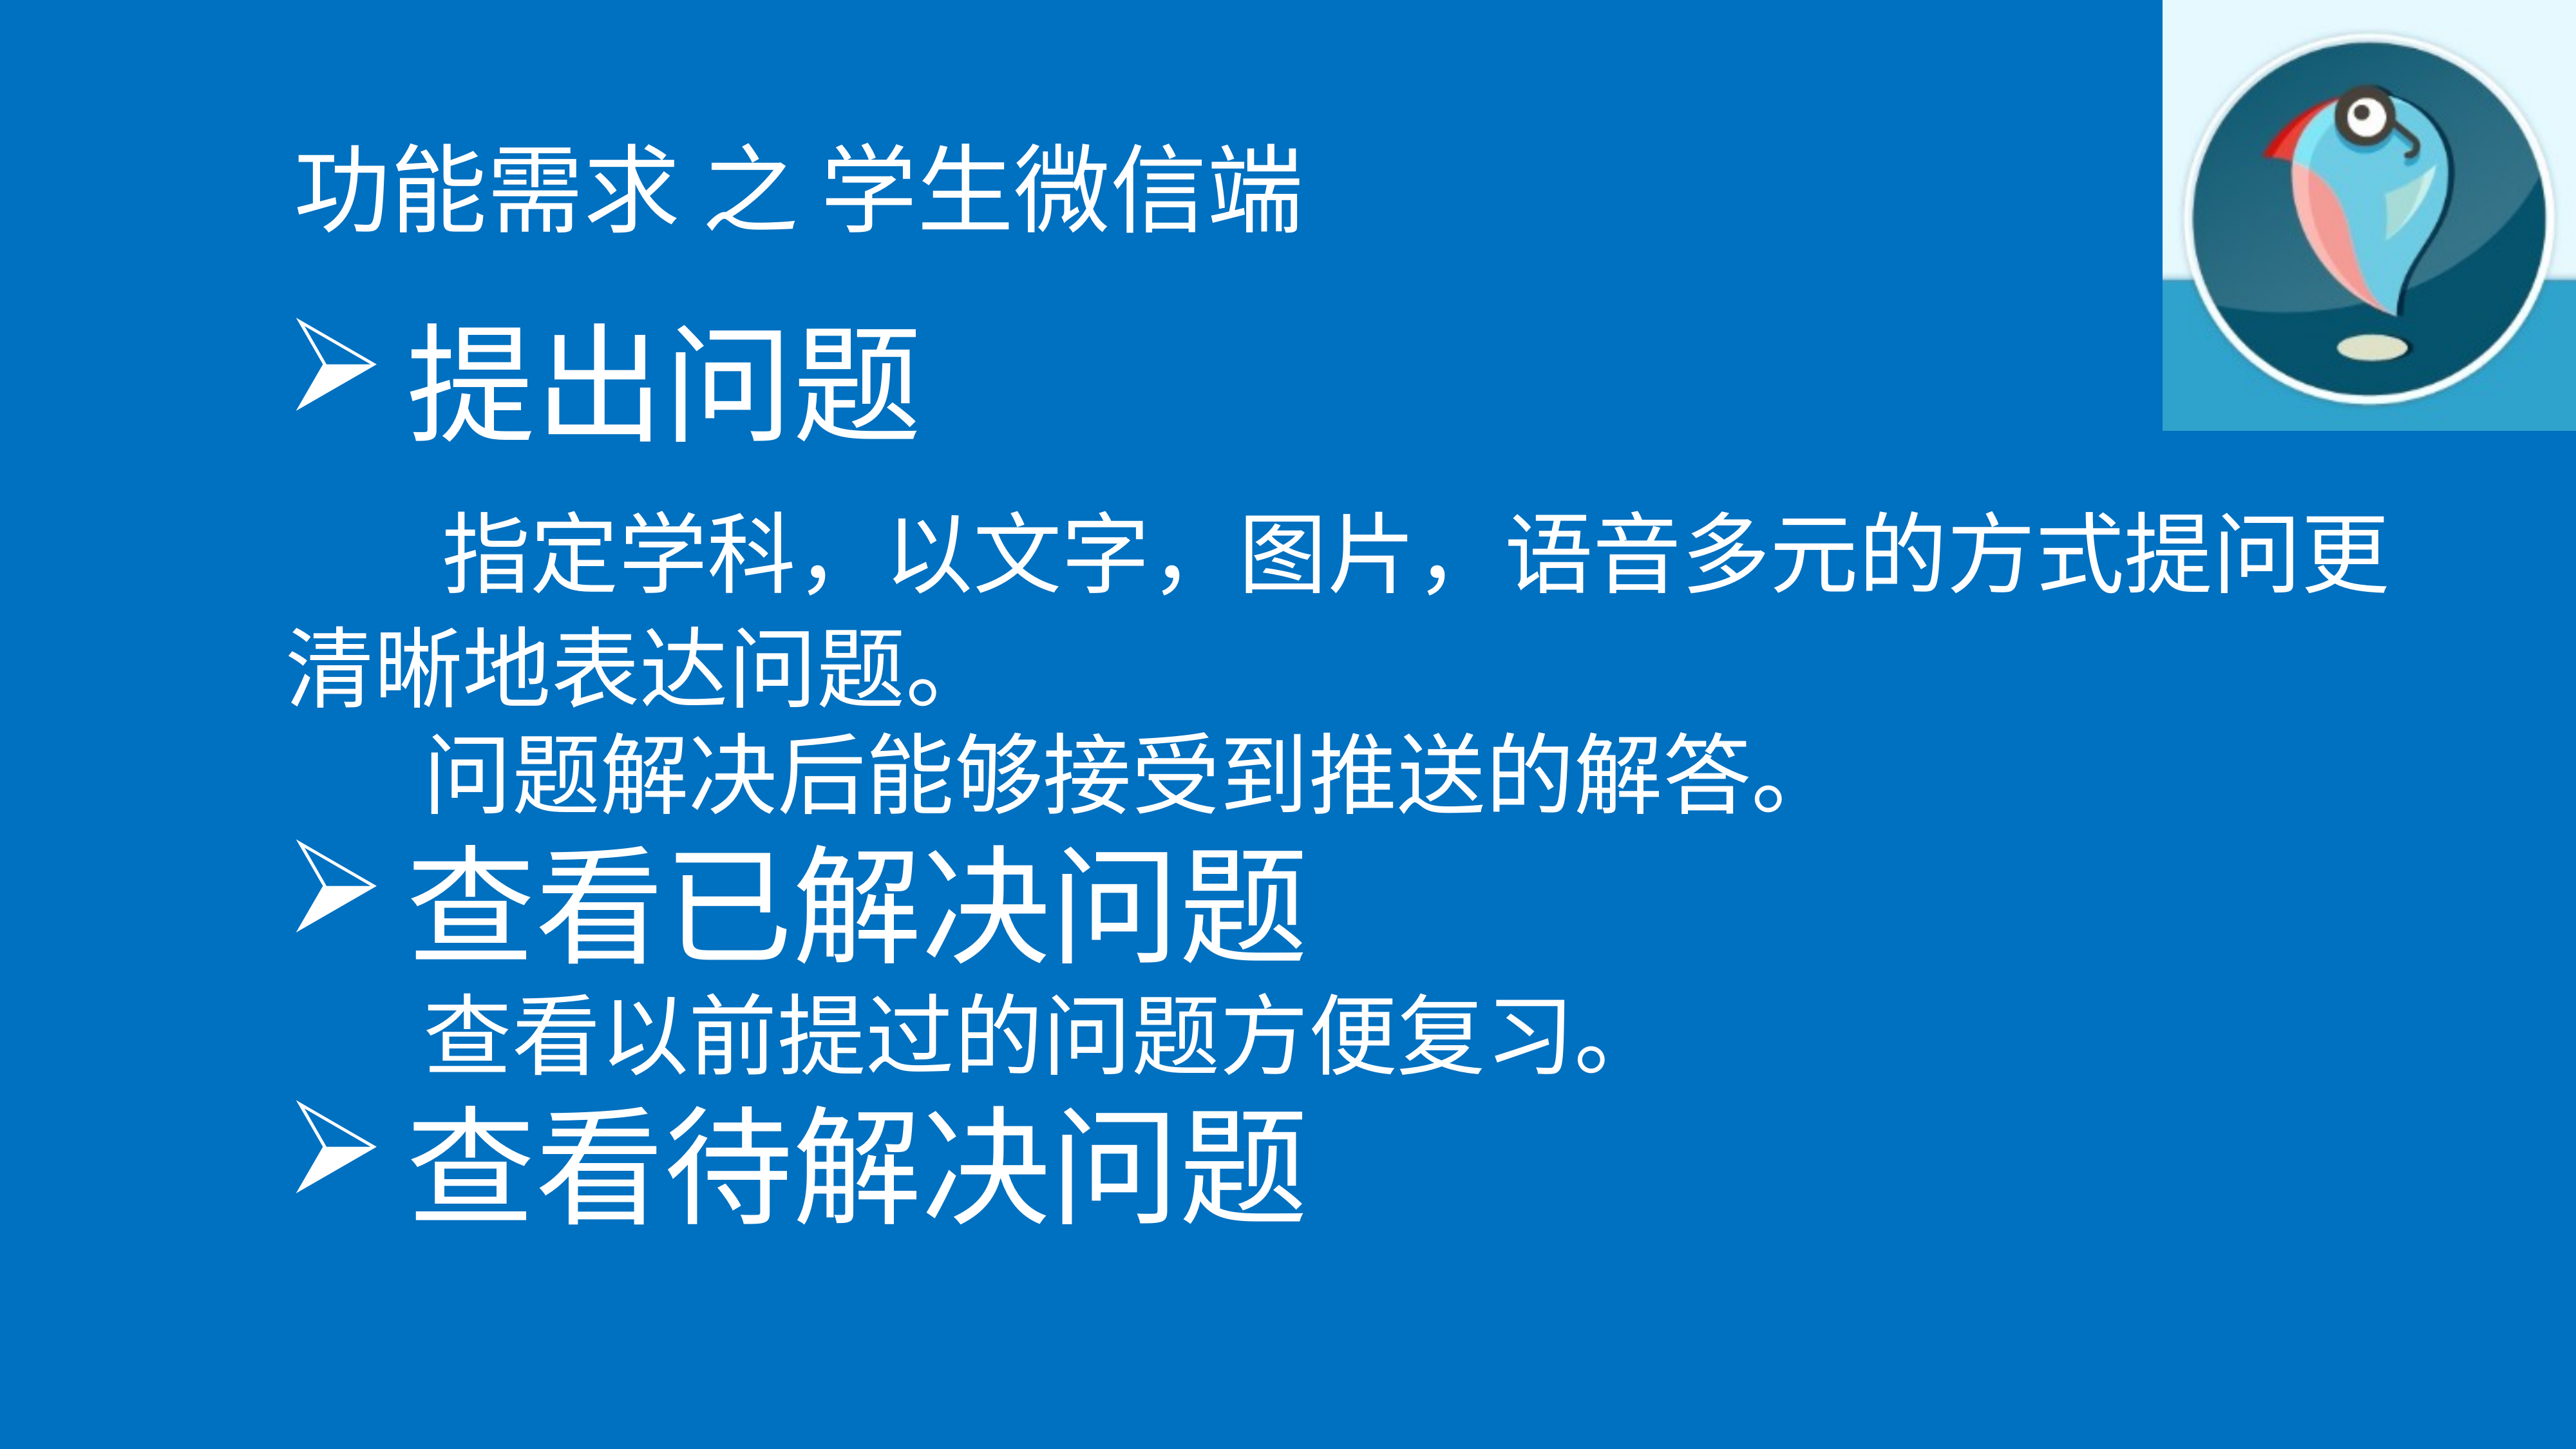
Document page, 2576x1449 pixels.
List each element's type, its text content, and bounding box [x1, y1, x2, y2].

picture [2163, 0, 2576, 431]
text_box 提出问题 指定学科，以文字，图片，语音多元的方式提问更清晰地表达问题。 问题解决后能够接受到推送的解答。 查看已解决问题 查看以前提过的问题方便复习。 查看待解决问题 [276, 298, 2486, 1245]
text_box 功能需求 之 学生微信端 [285, 123, 1313, 249]
